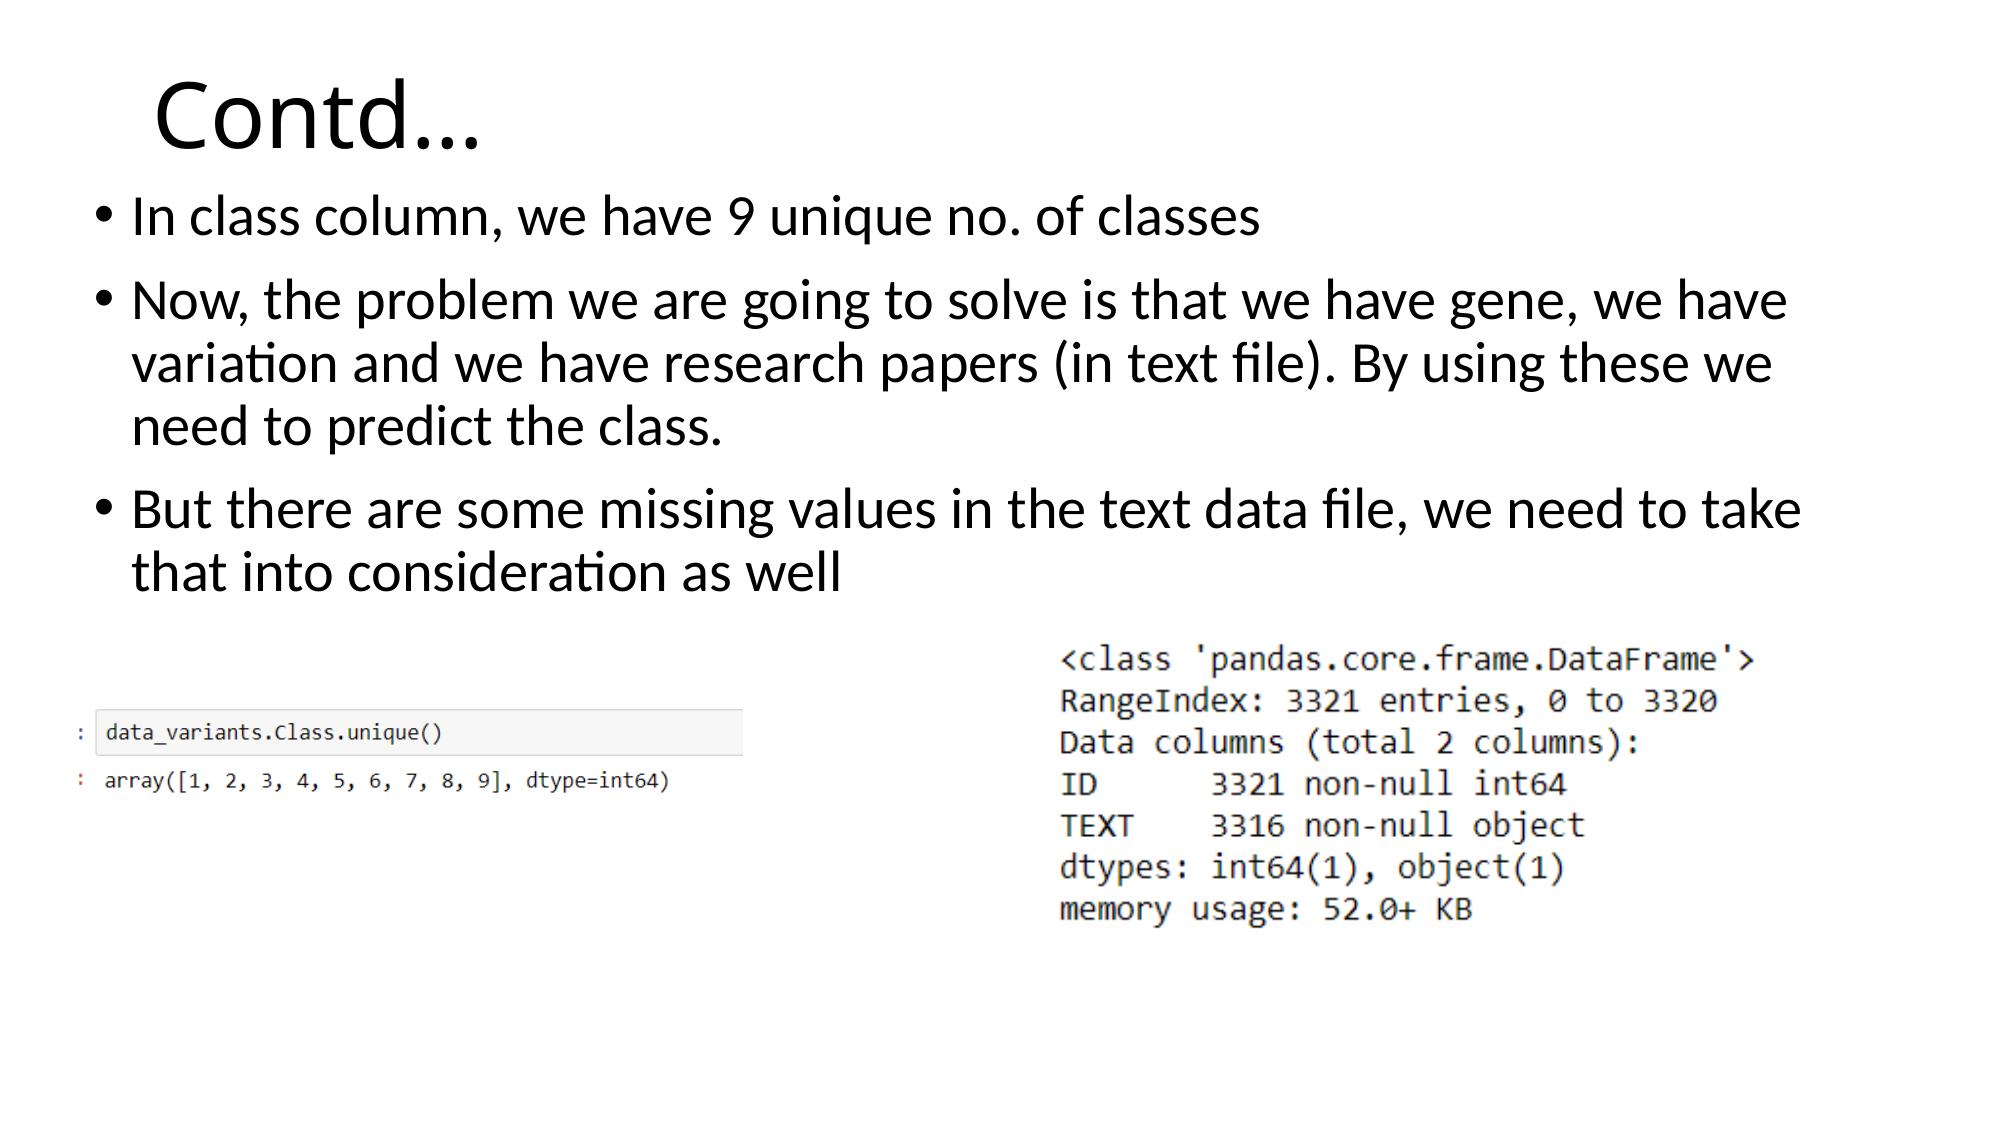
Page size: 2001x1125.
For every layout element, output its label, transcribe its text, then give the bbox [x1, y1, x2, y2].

picture [1015, 625, 1777, 948]
picture [78, 703, 743, 818]
title Contd… [137, 59, 733, 177]
list In class column, we have 9 unique no. of classes Now, the problem we are going to solve is that we have gene, we have variation and we have research papers (in text file). By using these we need to predict the class. But there are some missing values in the text data file, we need to take that into consideration as well [78, 177, 1863, 1040]
